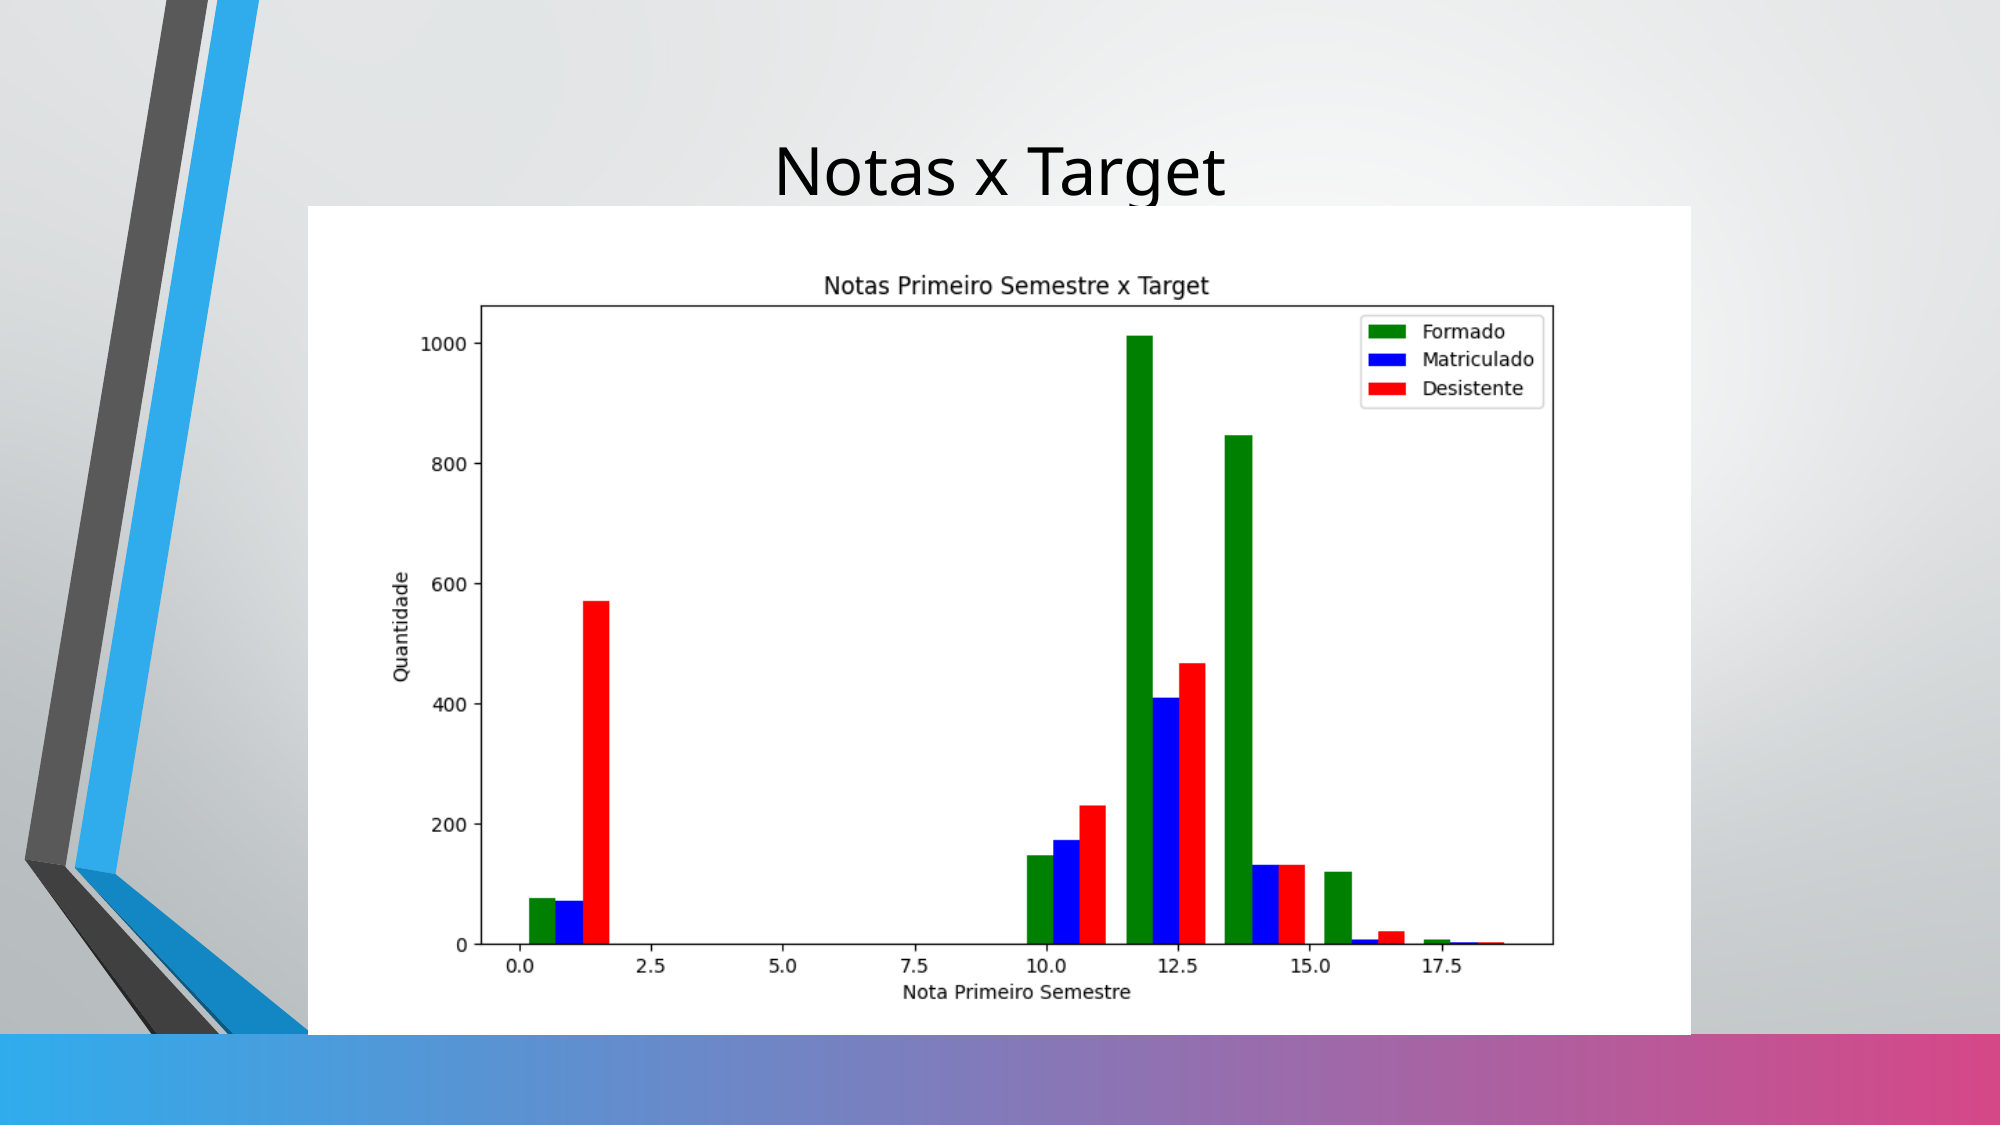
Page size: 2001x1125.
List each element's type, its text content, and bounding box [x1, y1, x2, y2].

title Notas x Target [137, 60, 1863, 278]
text_box [0, 1033, 2000, 1125]
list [308, 206, 1691, 1035]
